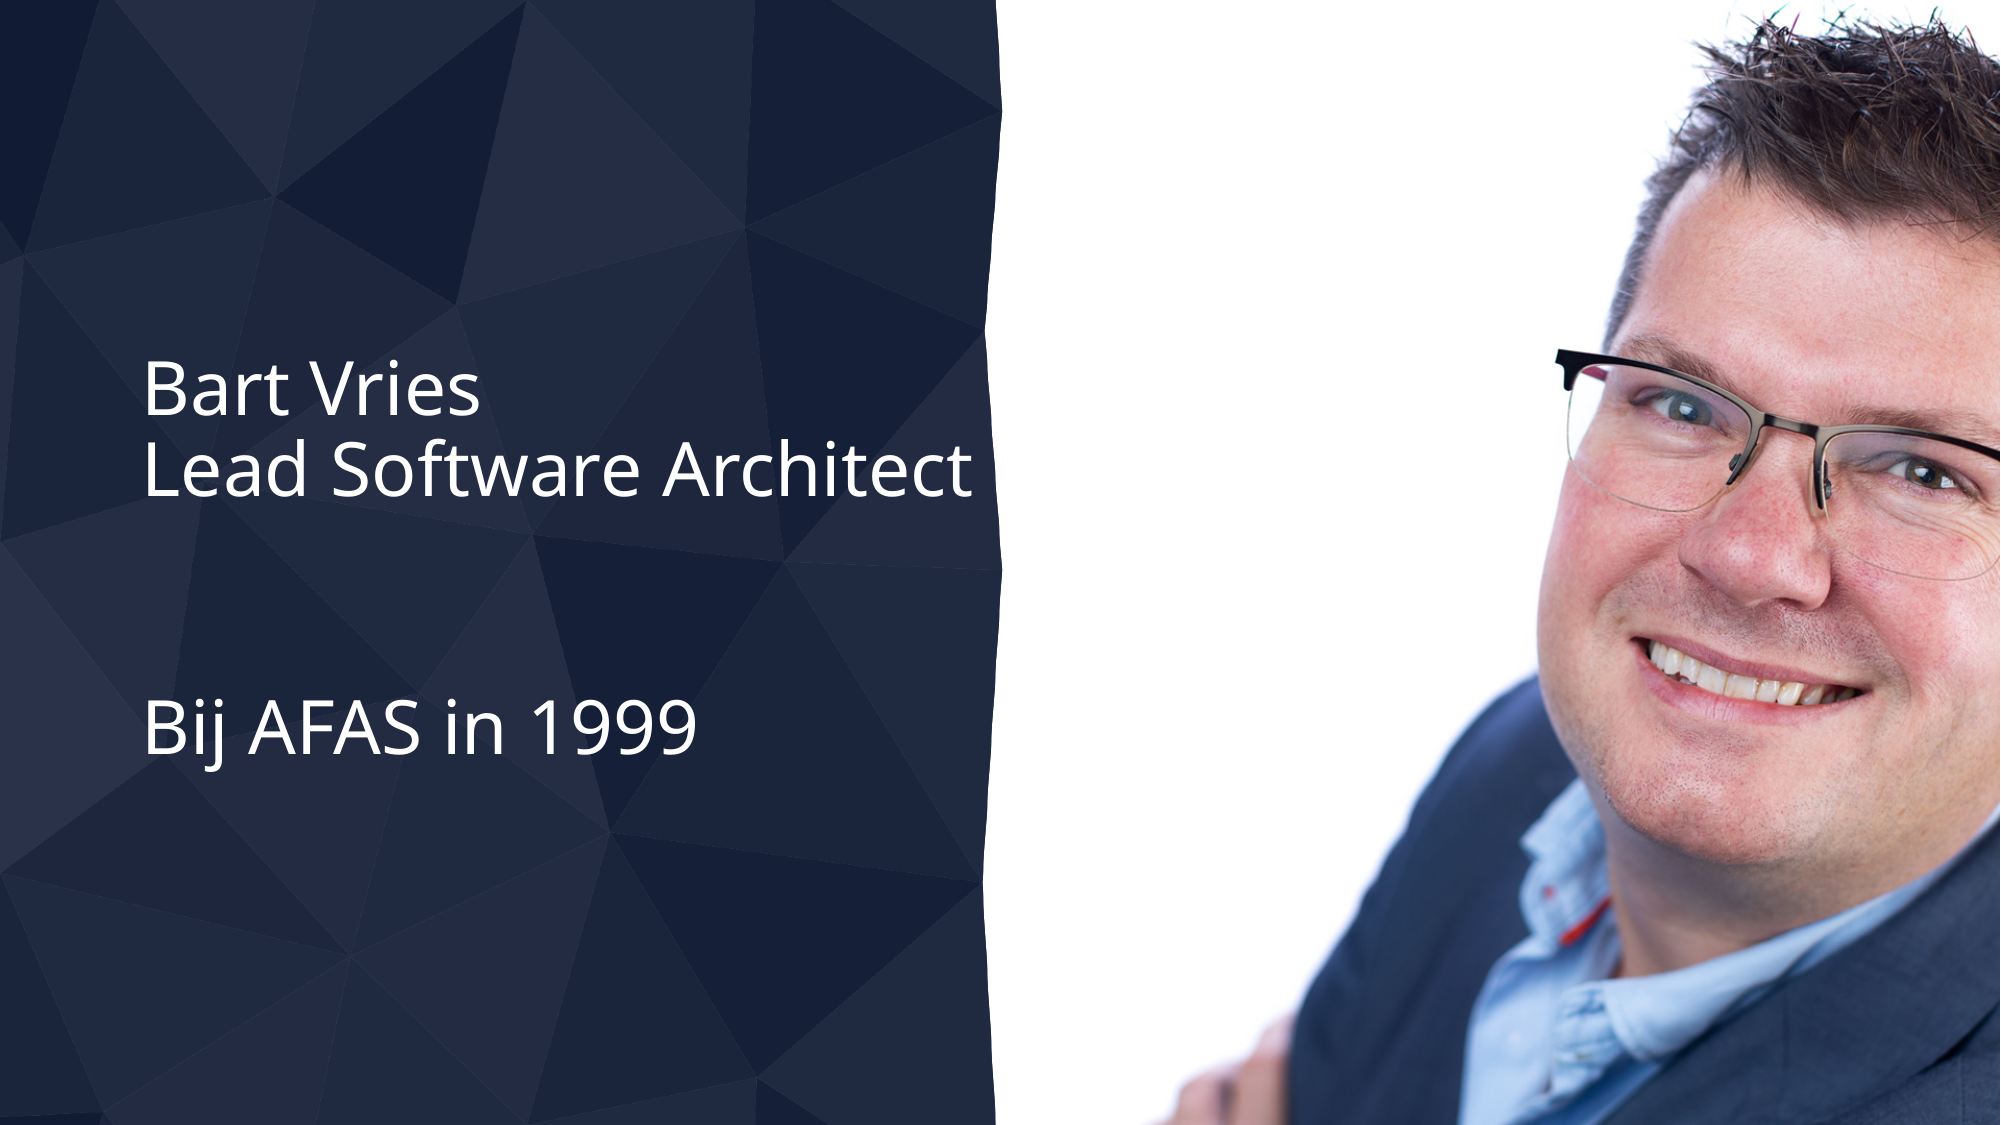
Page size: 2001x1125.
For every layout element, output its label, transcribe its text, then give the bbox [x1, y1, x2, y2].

list Bart Vries Lead Software Architect Bij AFAS in 1999 [141, 139, 996, 982]
picture [0, 0, 2000, 1125]
